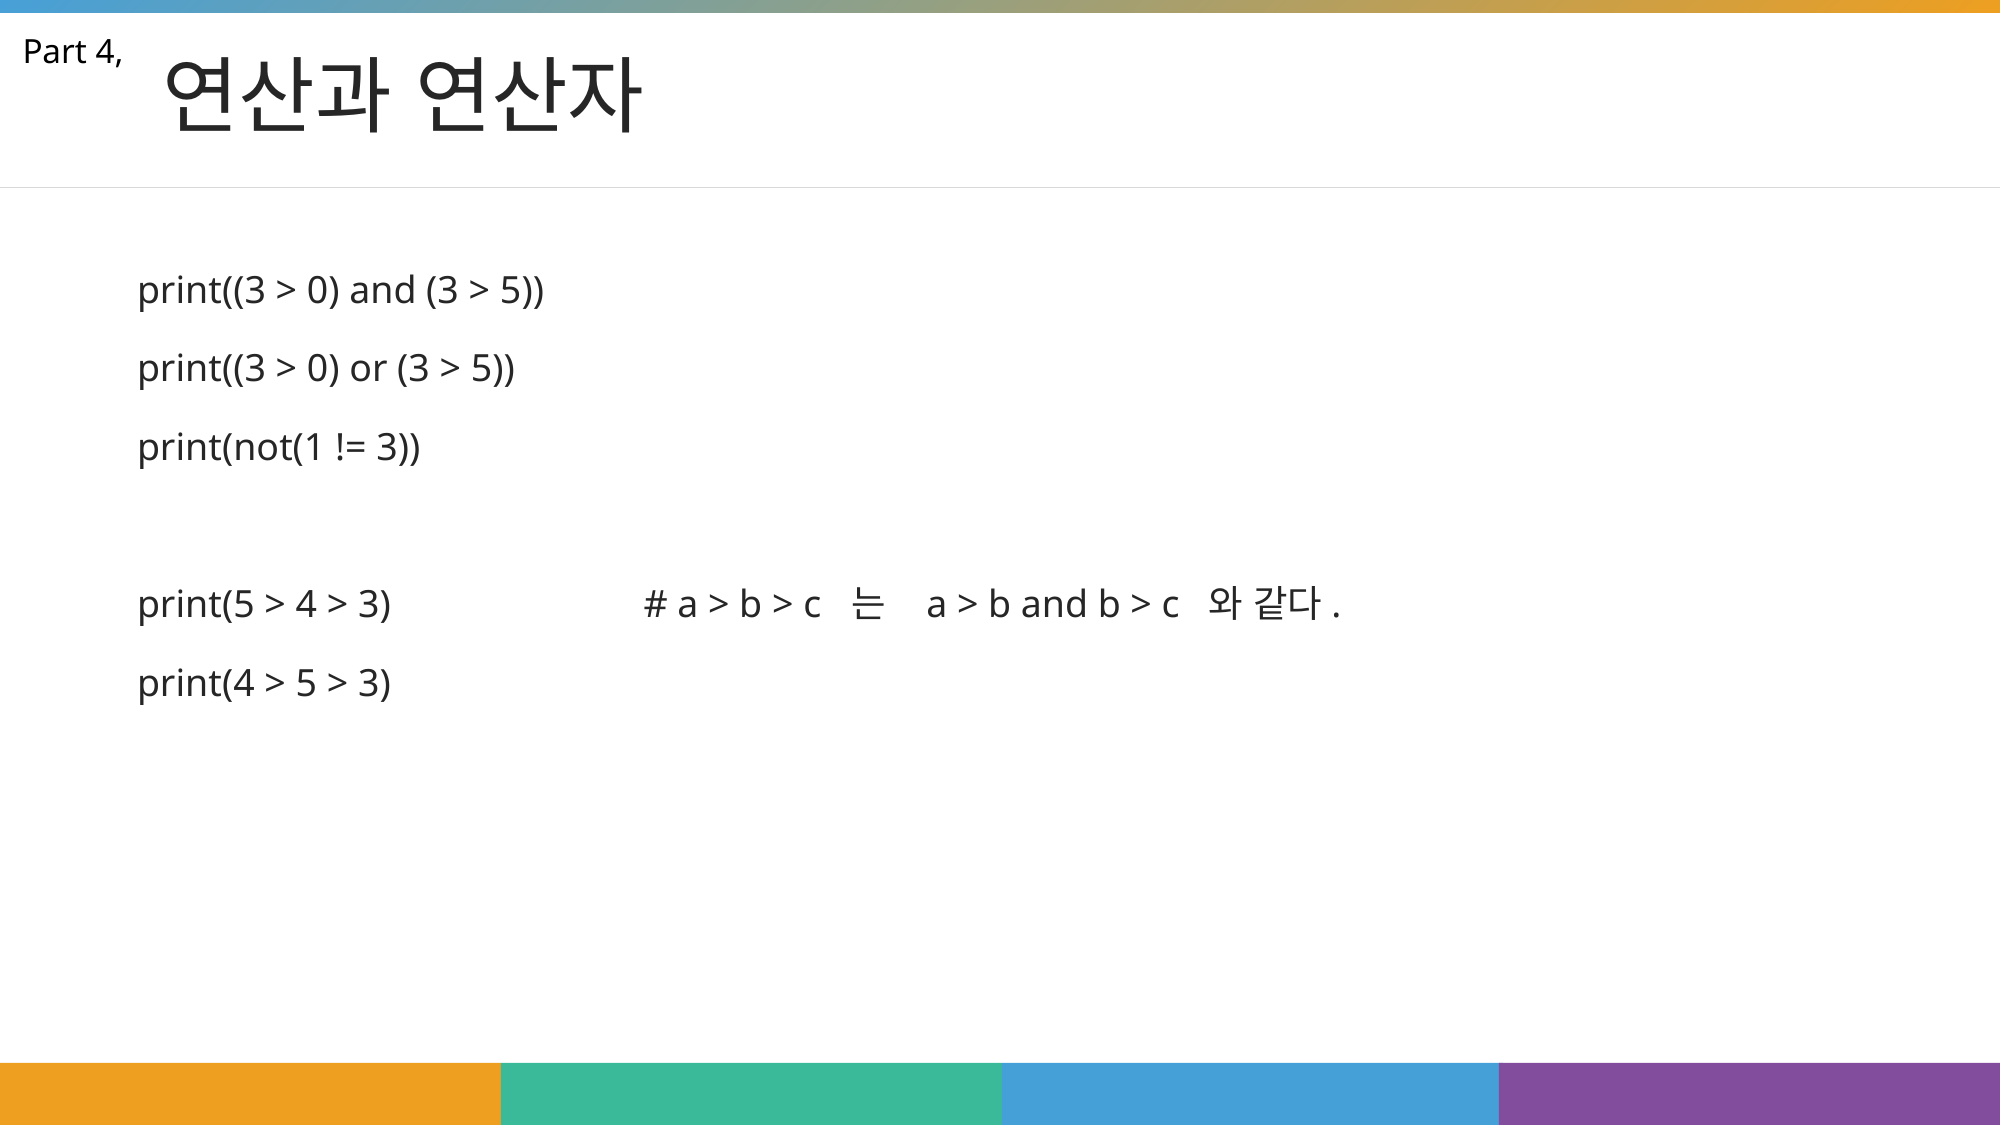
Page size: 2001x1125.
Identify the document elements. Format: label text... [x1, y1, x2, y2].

text_box [0, 0, 2000, 13]
list print((3 > 0) and (3 > 5)) print((3 > 0) or (3 > 5)) print(not(1 != 3)) print(5 > 4 > 3) # a > b > c 는 a > b and b > c 와 같다. print(4 > 5 > 3) [122, 253, 1928, 979]
text_box Part 4, [7, 22, 147, 78]
title 연산과 연산자 [147, 20, 1286, 179]
